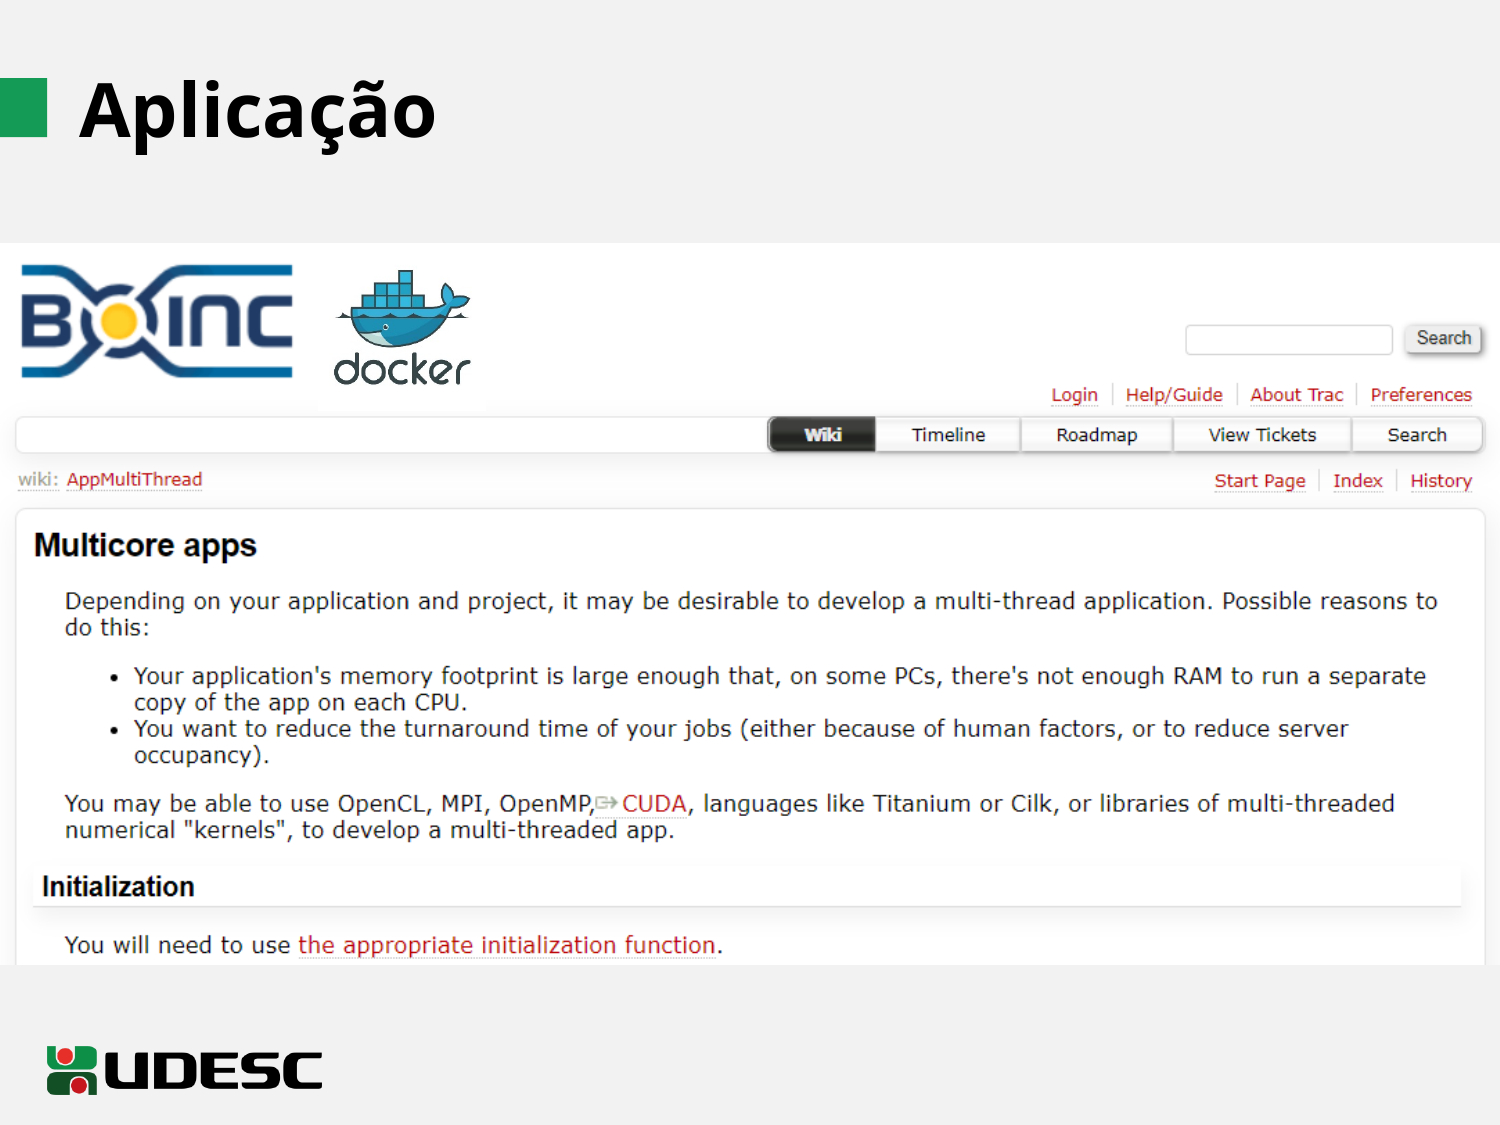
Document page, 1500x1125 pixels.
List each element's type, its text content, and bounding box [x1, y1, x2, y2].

text_box Aplicação [64, 54, 1081, 160]
picture [46, 1046, 322, 1095]
text_box [0, 76, 49, 139]
picture [0, 243, 1500, 965]
